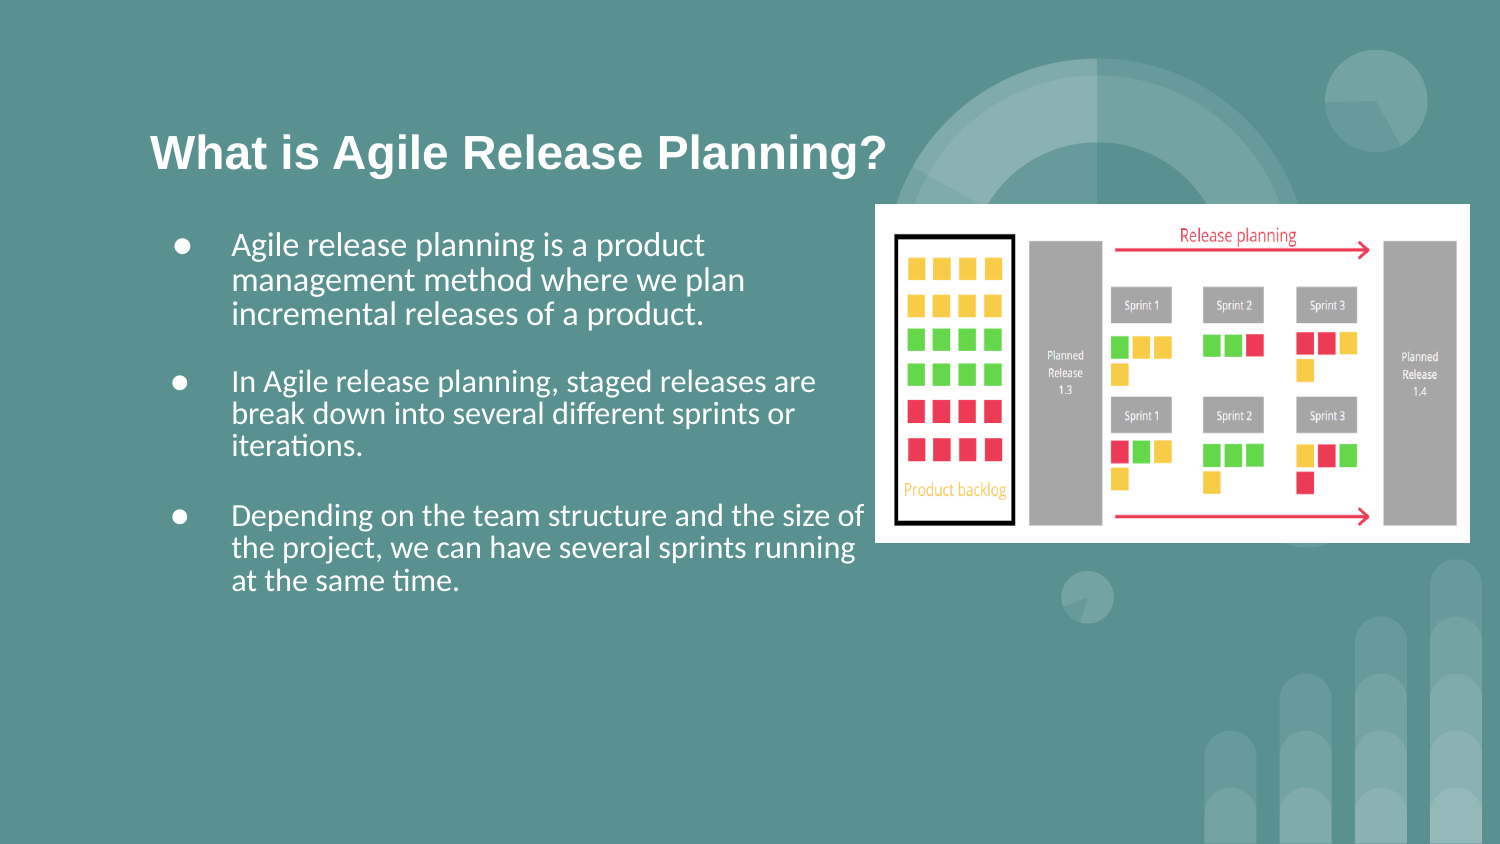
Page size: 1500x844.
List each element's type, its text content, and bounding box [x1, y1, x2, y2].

title What is Agile Release Planning? [135, 89, 1364, 216]
subtitle Agile release planning is a product management method where we plan incremental releases of a product. In Agile release planning, staged releases are break down into several different sprints or iterations. Depending on the team structure and the size of the project, we can have several sprints running at the same time. [135, 216, 896, 816]
picture [875, 203, 1470, 544]
